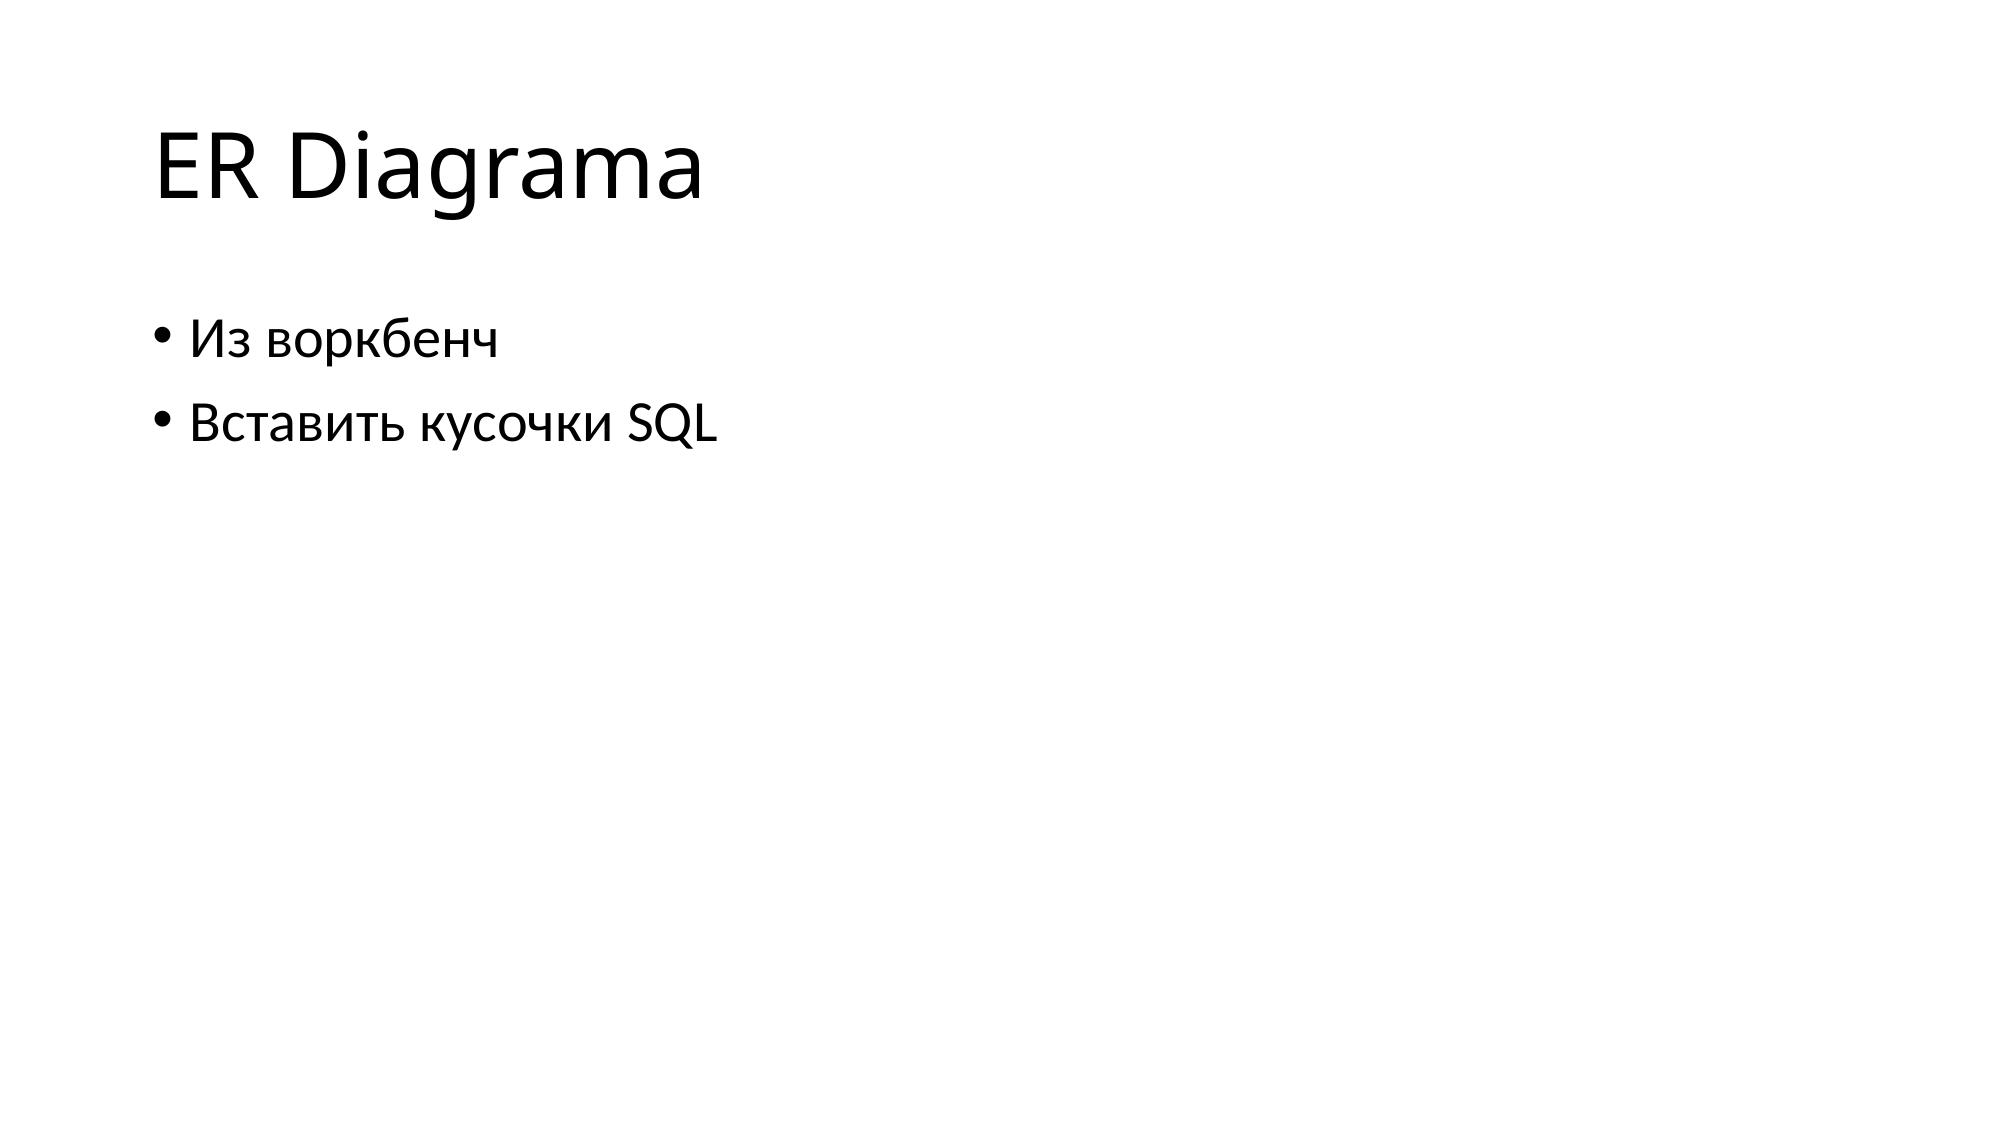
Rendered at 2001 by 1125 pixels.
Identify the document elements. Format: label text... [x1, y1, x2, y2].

list Из воркбенч Вставить кусочки SQL [137, 299, 1863, 1014]
title ER Diagrama [137, 59, 1863, 278]
